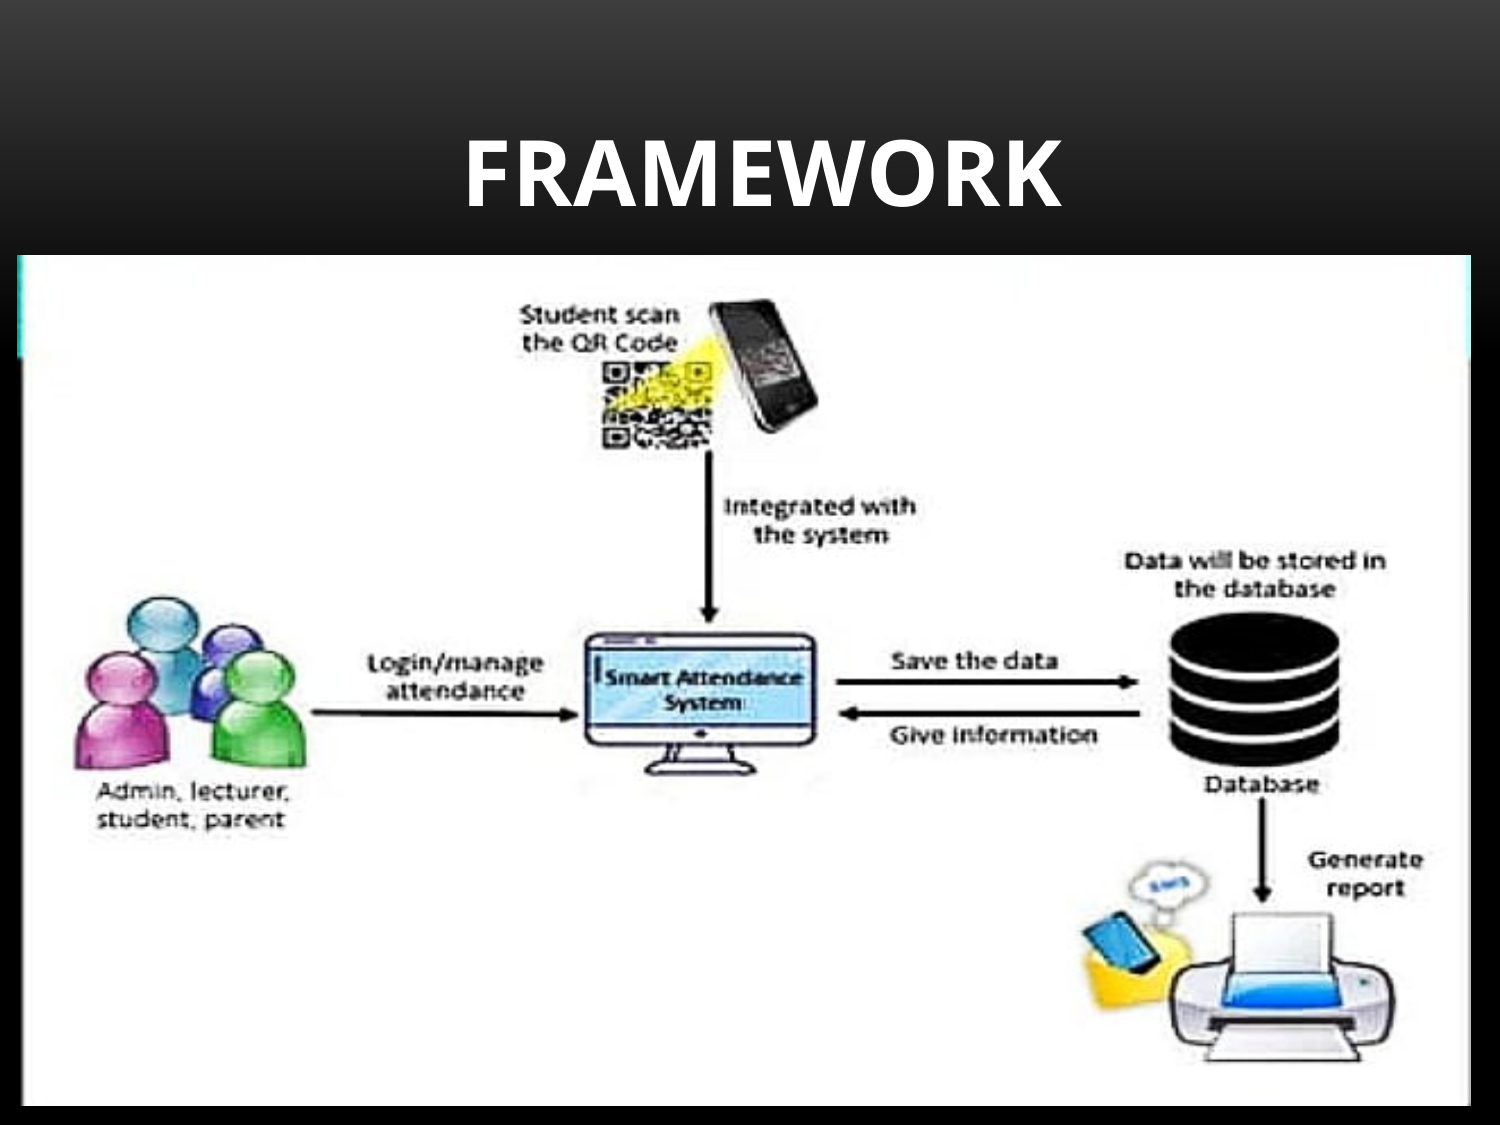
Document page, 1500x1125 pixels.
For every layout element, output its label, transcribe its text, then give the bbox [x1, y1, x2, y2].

title FRAMEWORK [99, 45, 1400, 233]
picture [0, 0, 1500, 1125]
